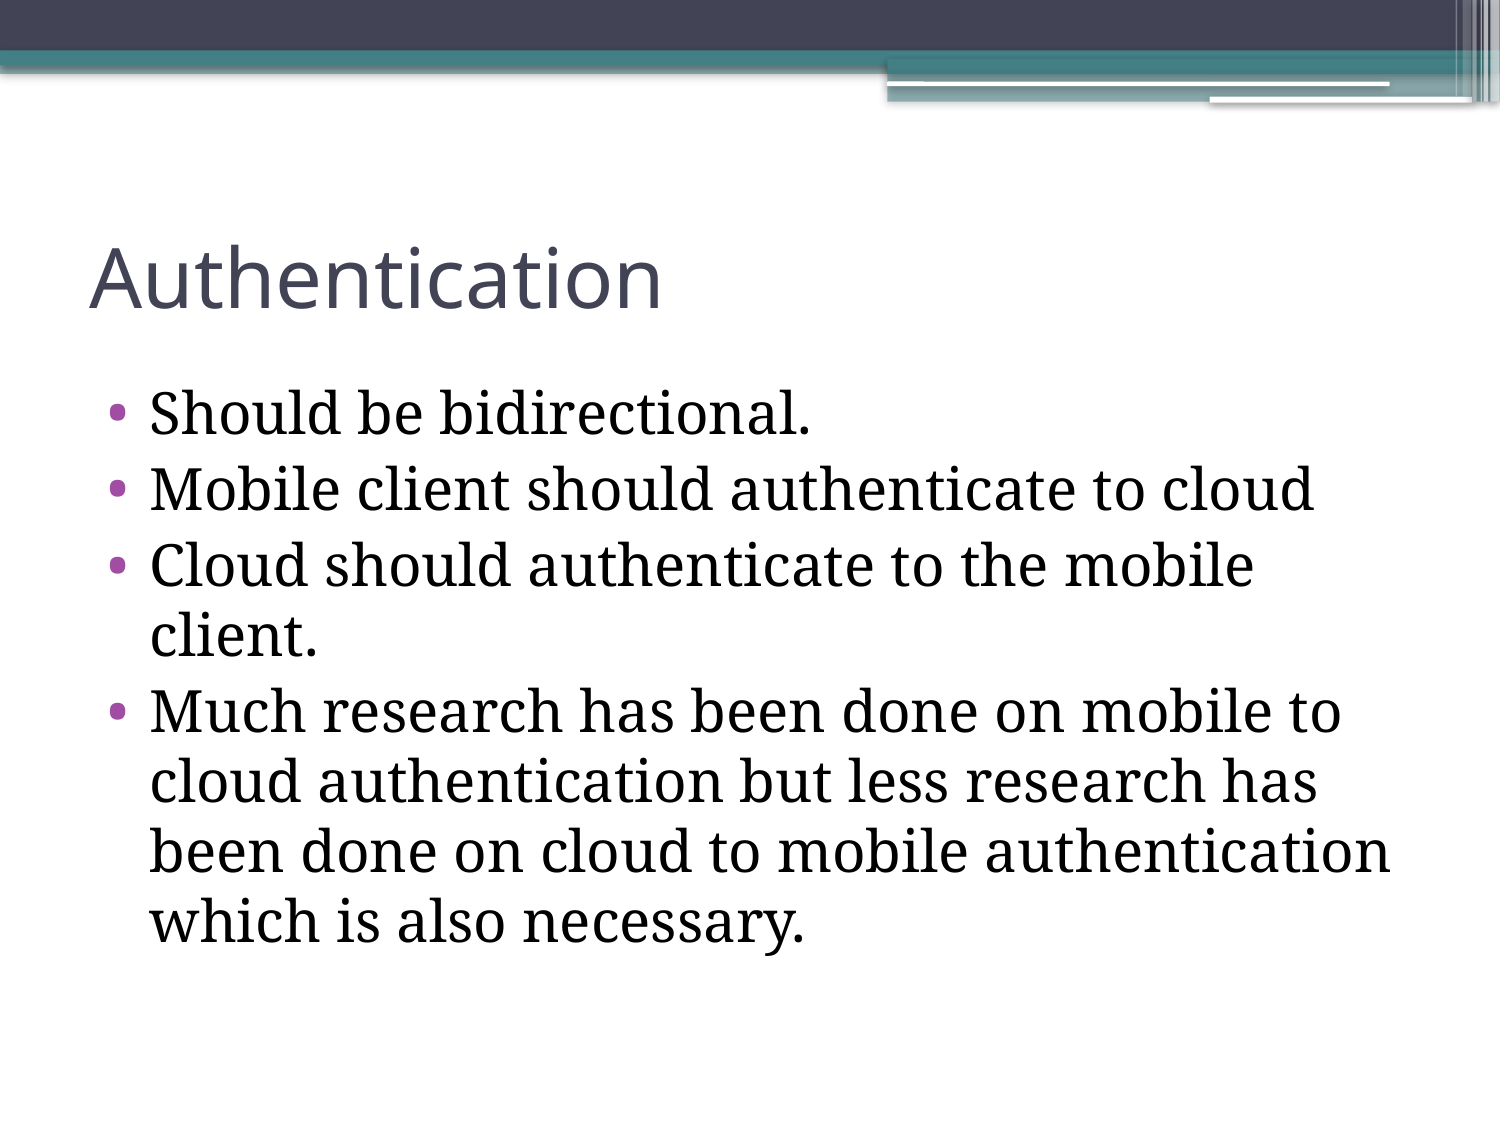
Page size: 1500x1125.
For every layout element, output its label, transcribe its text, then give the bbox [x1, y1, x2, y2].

list Should be bidirectional. Mobile client should authenticate to cloud Cloud should authenticate to the mobile client. Much research has been done on mobile to cloud authentication but less research has been done on cloud to mobile authentication which is also necessary. [75, 368, 1425, 1079]
title Authentication [75, 187, 1425, 363]
